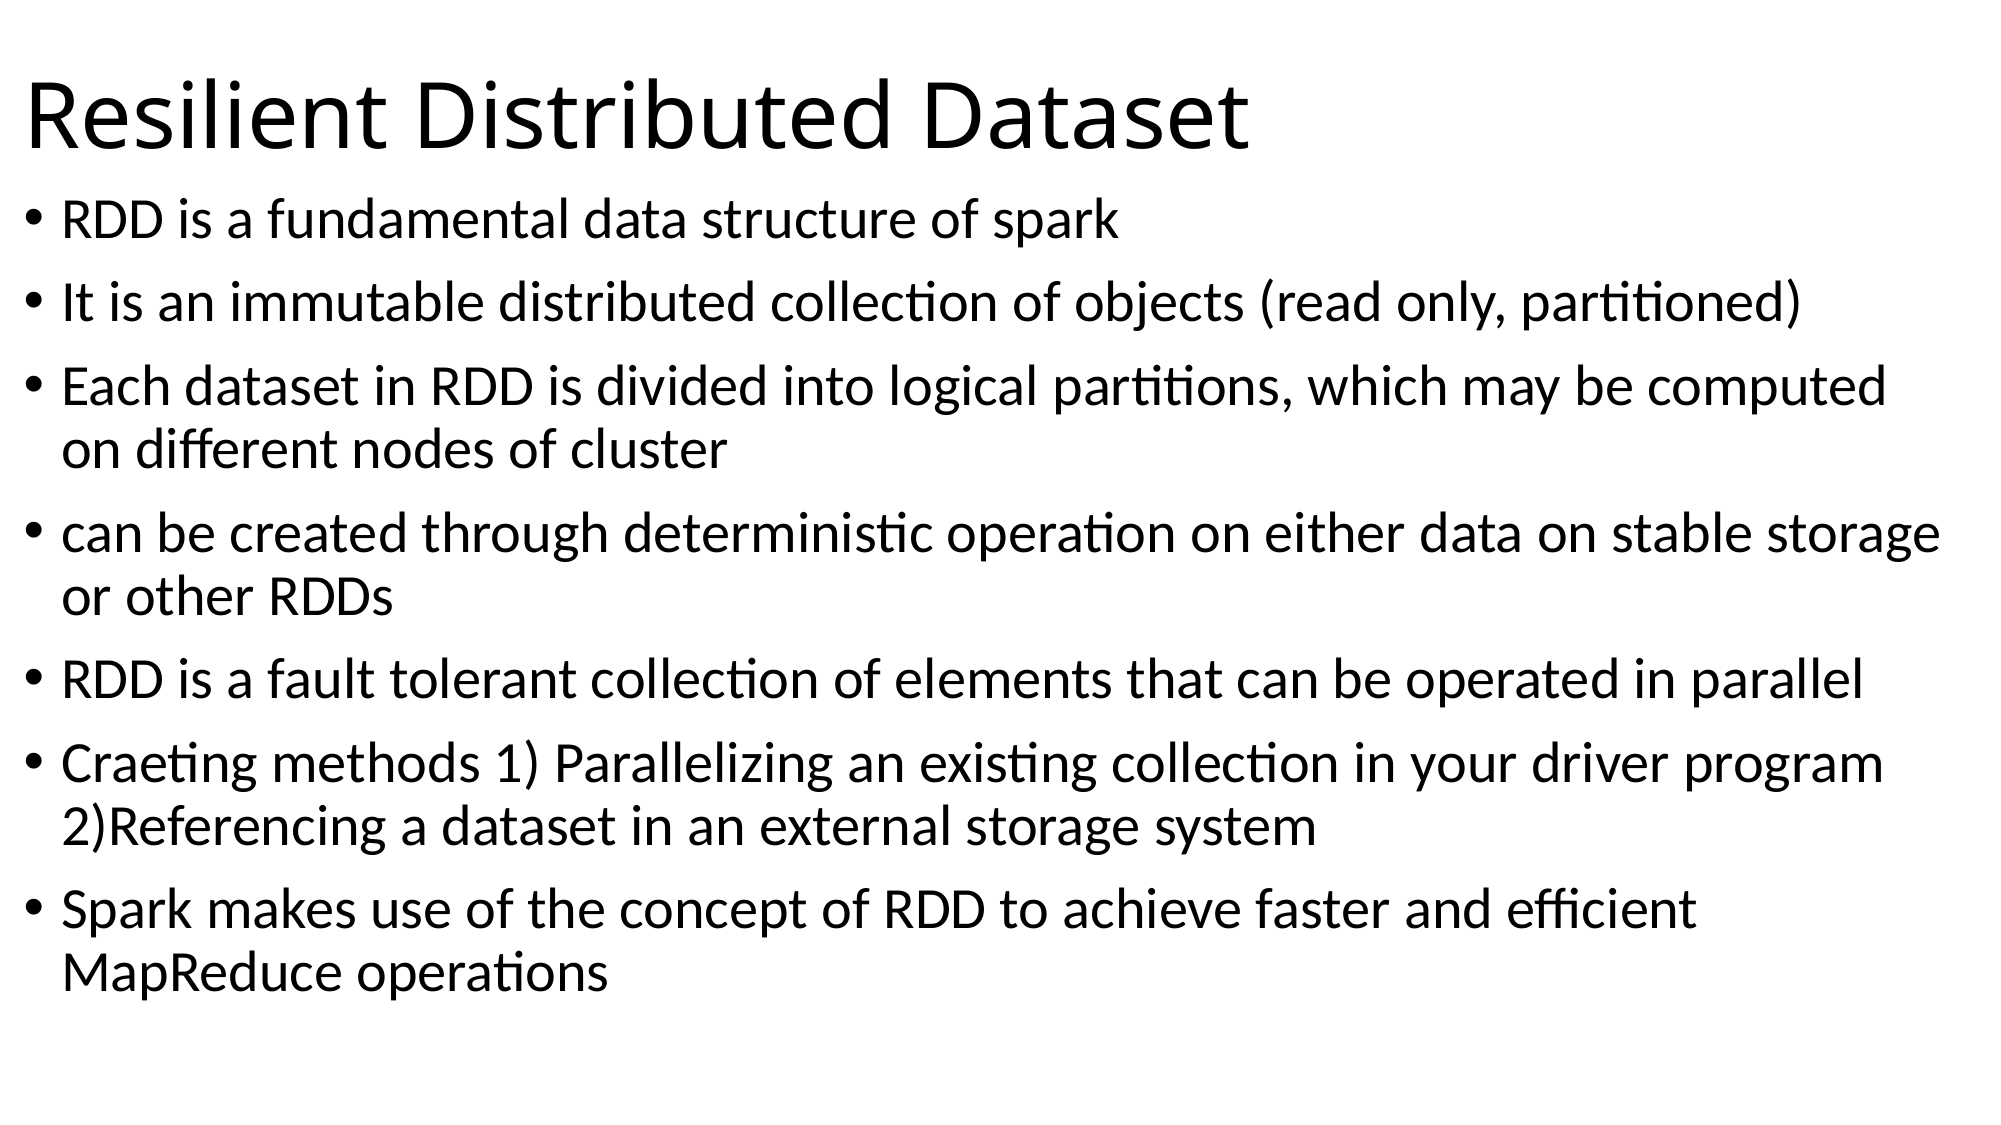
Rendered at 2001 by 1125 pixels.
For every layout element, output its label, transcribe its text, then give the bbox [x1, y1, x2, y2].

list RDD is a fundamental data structure of spark It is an immutable distributed collection of objects (read only, partitioned) Each dataset in RDD is divided into logical partitions, which may be computed on different nodes of cluster can be created through deterministic operation on either data on stable storage or other RDDs RDD is a fault tolerant collection of elements that can be operated in parallel Craeting methods 1) Parallelizing an existing collection in your driver program 2)Referencing a dataset in an external storage system Spark makes use of the concept of RDD to achieve faster and efficient MapReduce operations [8, 180, 1970, 1014]
title Resilient Distributed Dataset [8, 10, 1734, 180]
